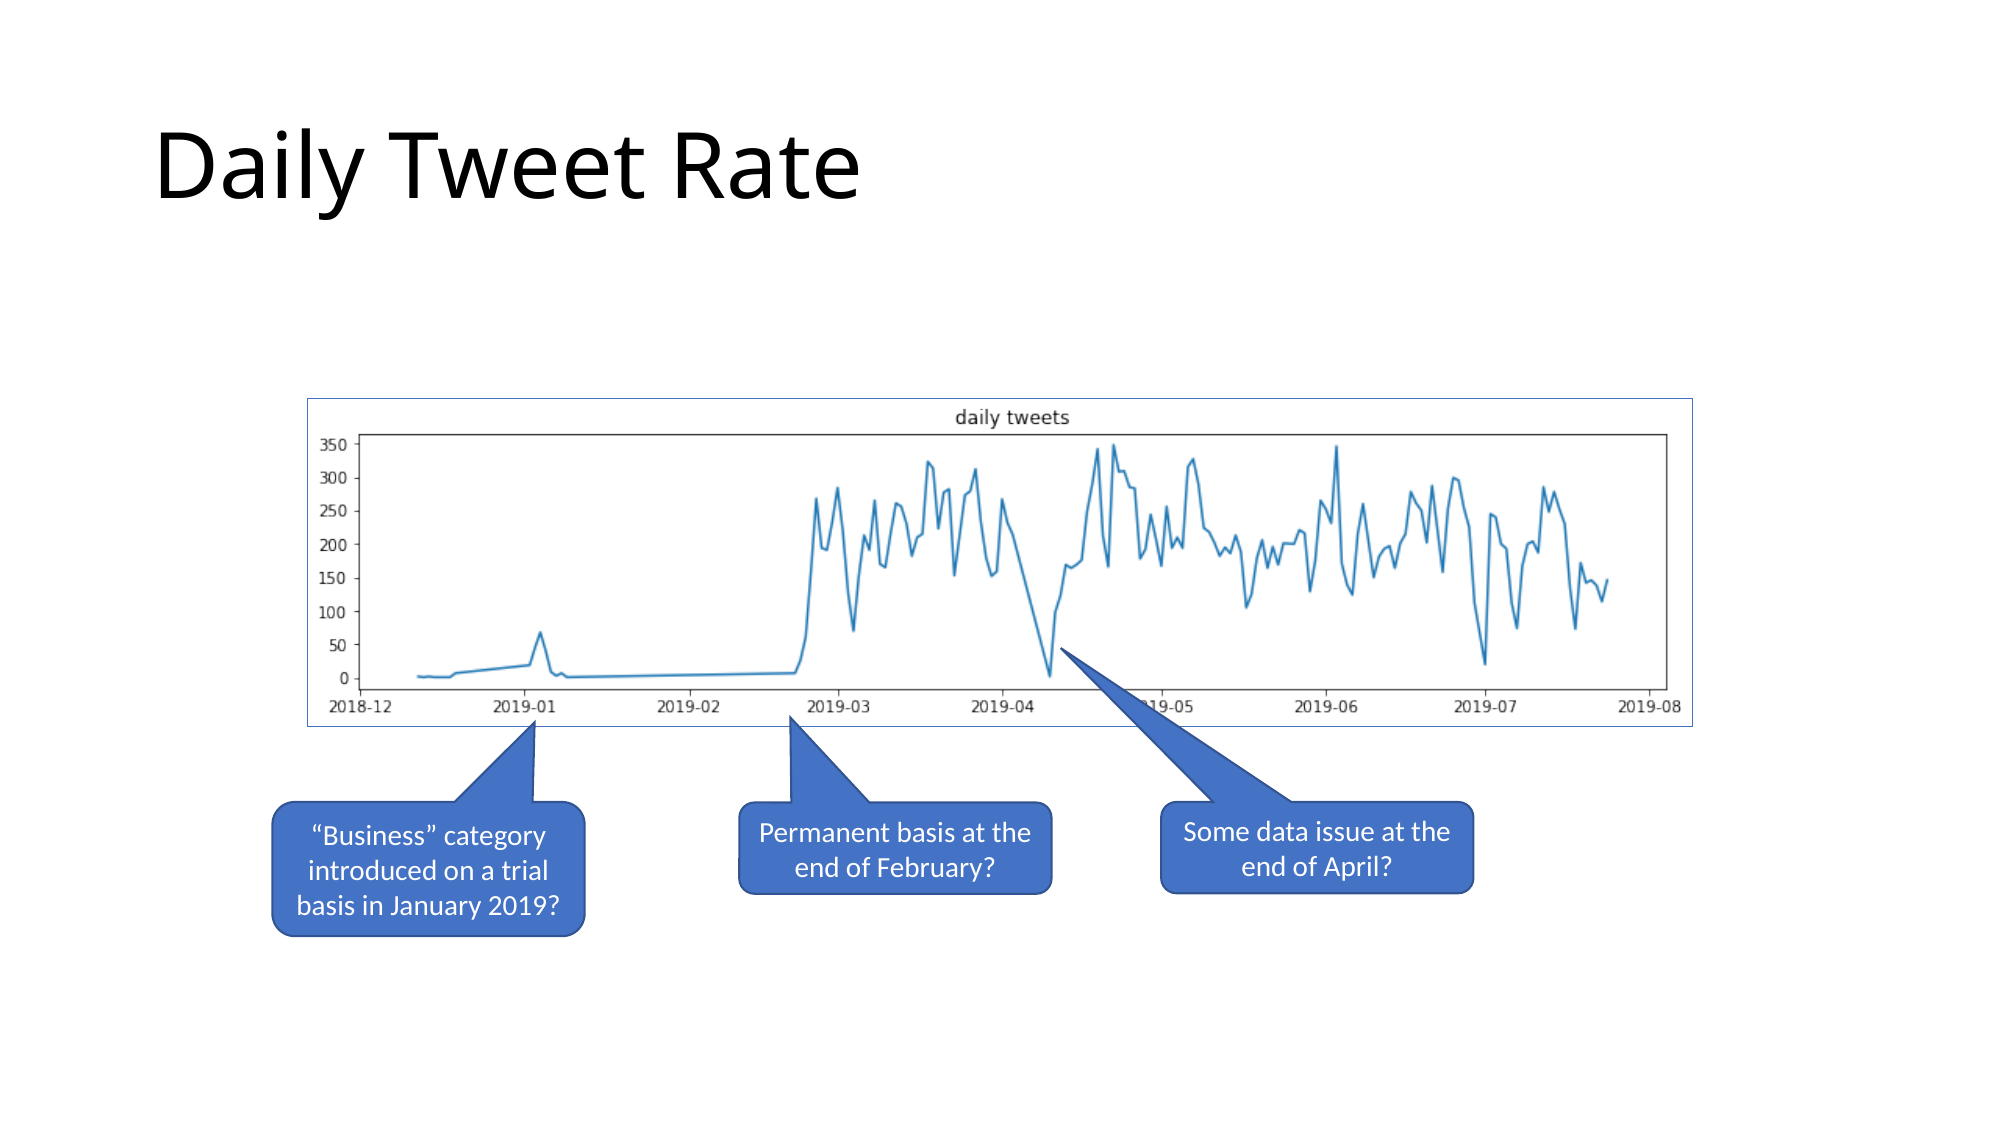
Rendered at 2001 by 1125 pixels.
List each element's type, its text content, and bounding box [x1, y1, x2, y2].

text_box Some data issue at the end of April? [1137, 727, 1475, 895]
picture [306, 398, 1693, 727]
text_box “Business” category introduced on a trial basis in January 2019? [271, 727, 586, 938]
title Daily Tweet Rate [137, 59, 1863, 278]
text_box Permanent basis at the end of February? [738, 727, 1053, 895]
